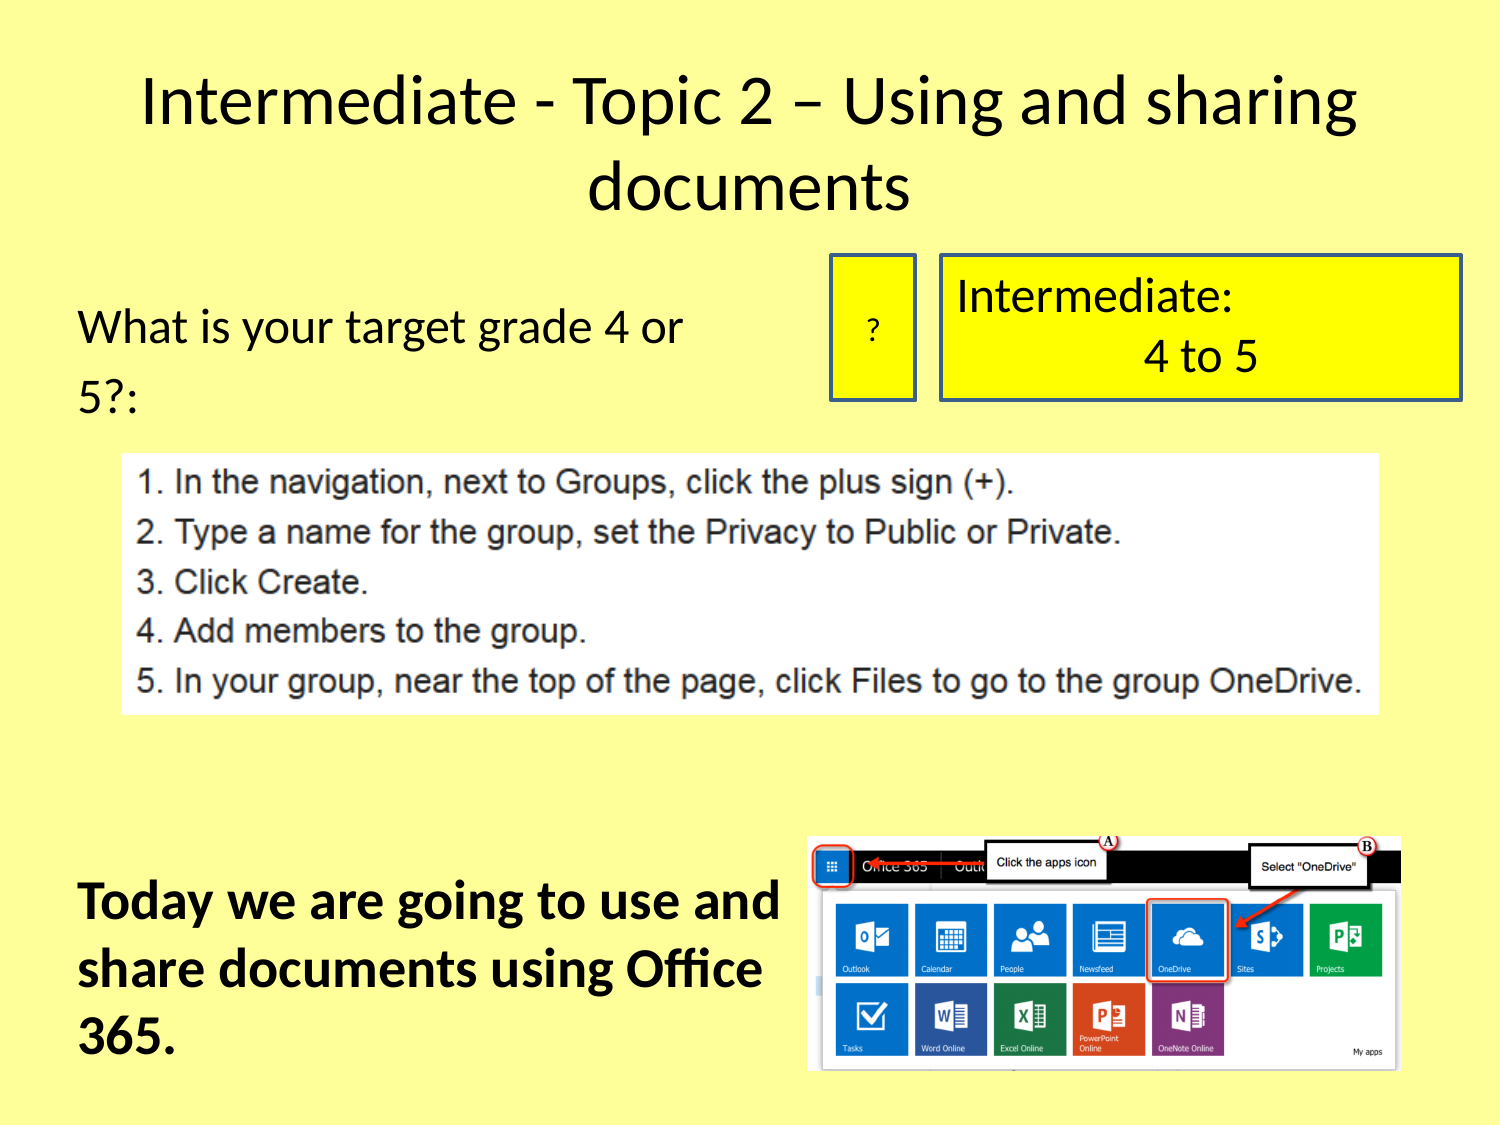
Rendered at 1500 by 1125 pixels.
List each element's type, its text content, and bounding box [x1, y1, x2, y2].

list What is your target grade 4 or 5?: Today we are going to use and share documents using Office 365. [62, 286, 808, 1083]
picture [120, 453, 1380, 716]
text_box Intermediate: 4 to 5 [939, 253, 1463, 402]
picture [807, 836, 1401, 1071]
text_box ? [829, 253, 917, 402]
title Intermediate - Topic 2 – Using and sharing documents [75, 45, 1425, 233]
